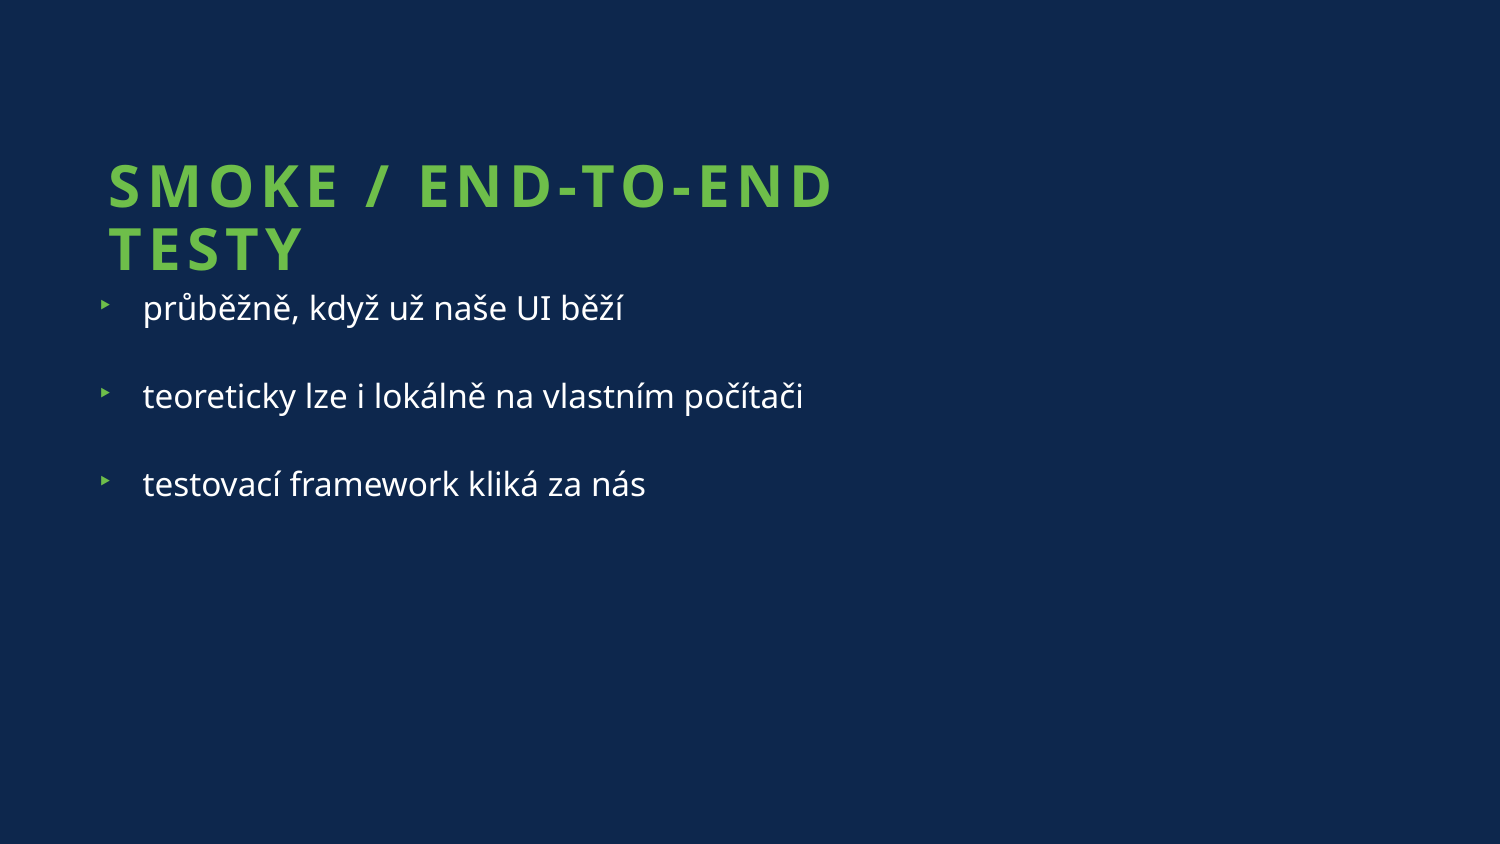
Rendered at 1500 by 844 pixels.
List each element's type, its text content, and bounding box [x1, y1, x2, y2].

title Smoke / End-to-end testy [93, 181, 994, 260]
list průběžně, když už naše UI běží teoreticky lze i lokálně na vlastním počítači testovací framework kliká za nás [88, 283, 1221, 705]
